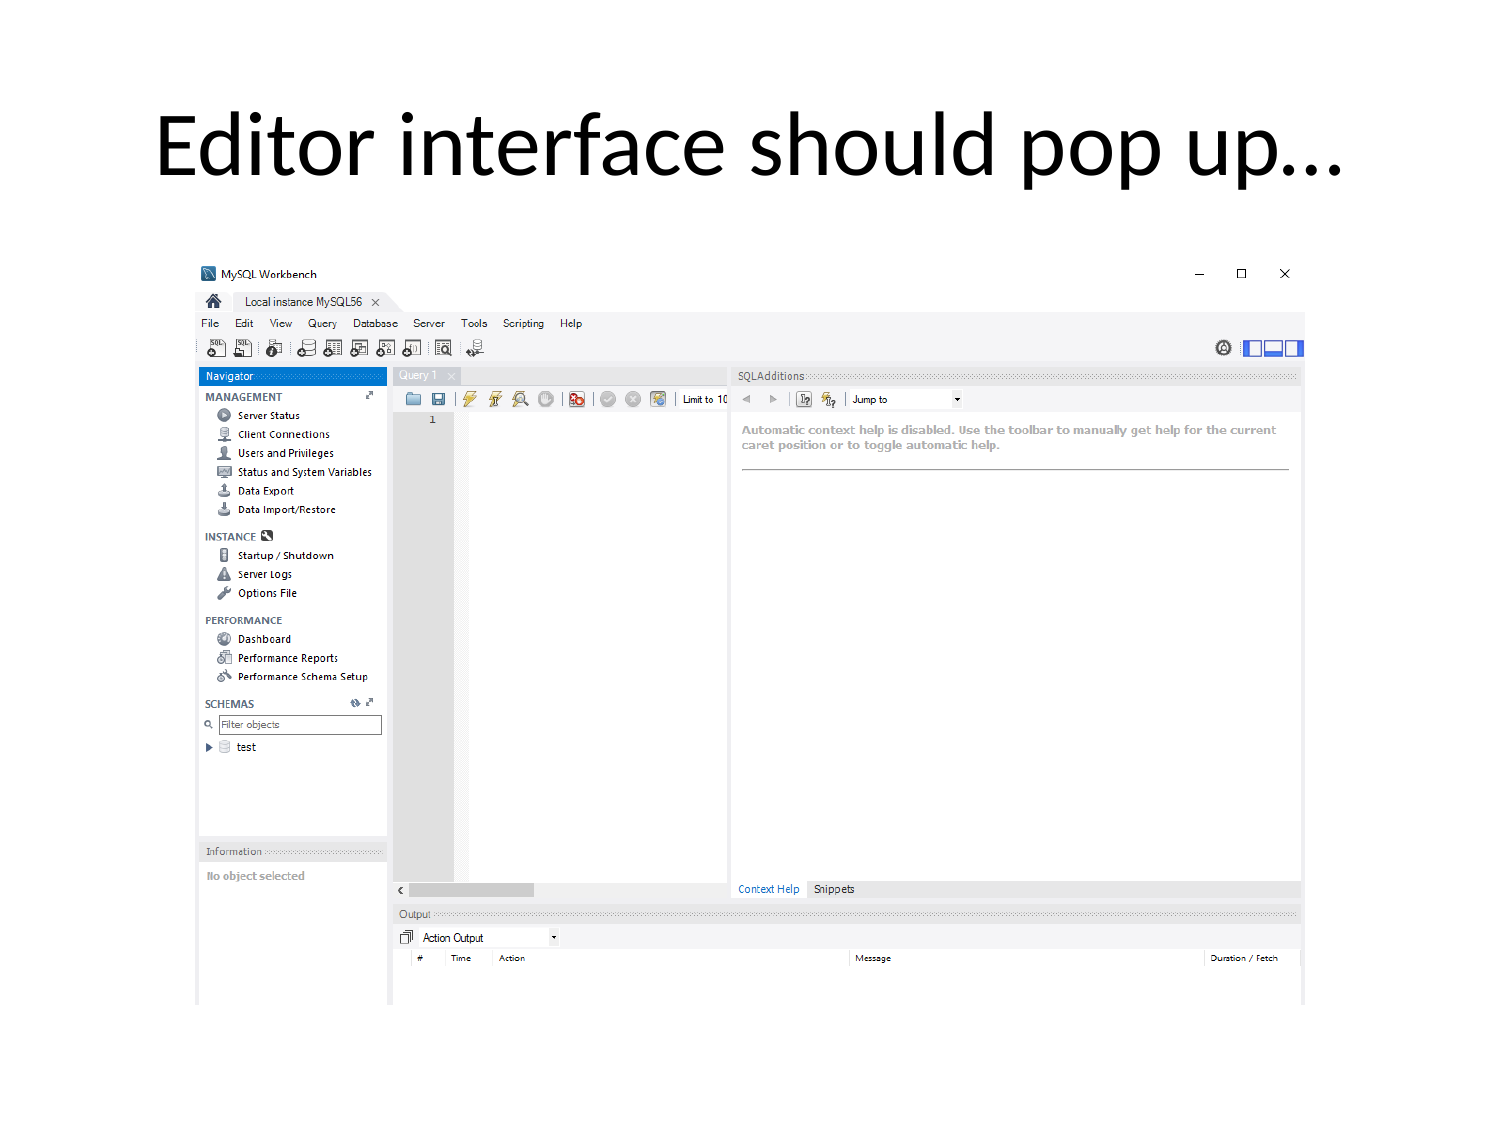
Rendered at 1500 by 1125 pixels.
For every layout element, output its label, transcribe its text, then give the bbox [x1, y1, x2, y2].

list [195, 262, 1305, 1006]
title Editor interface should pop up… [75, 45, 1425, 233]
